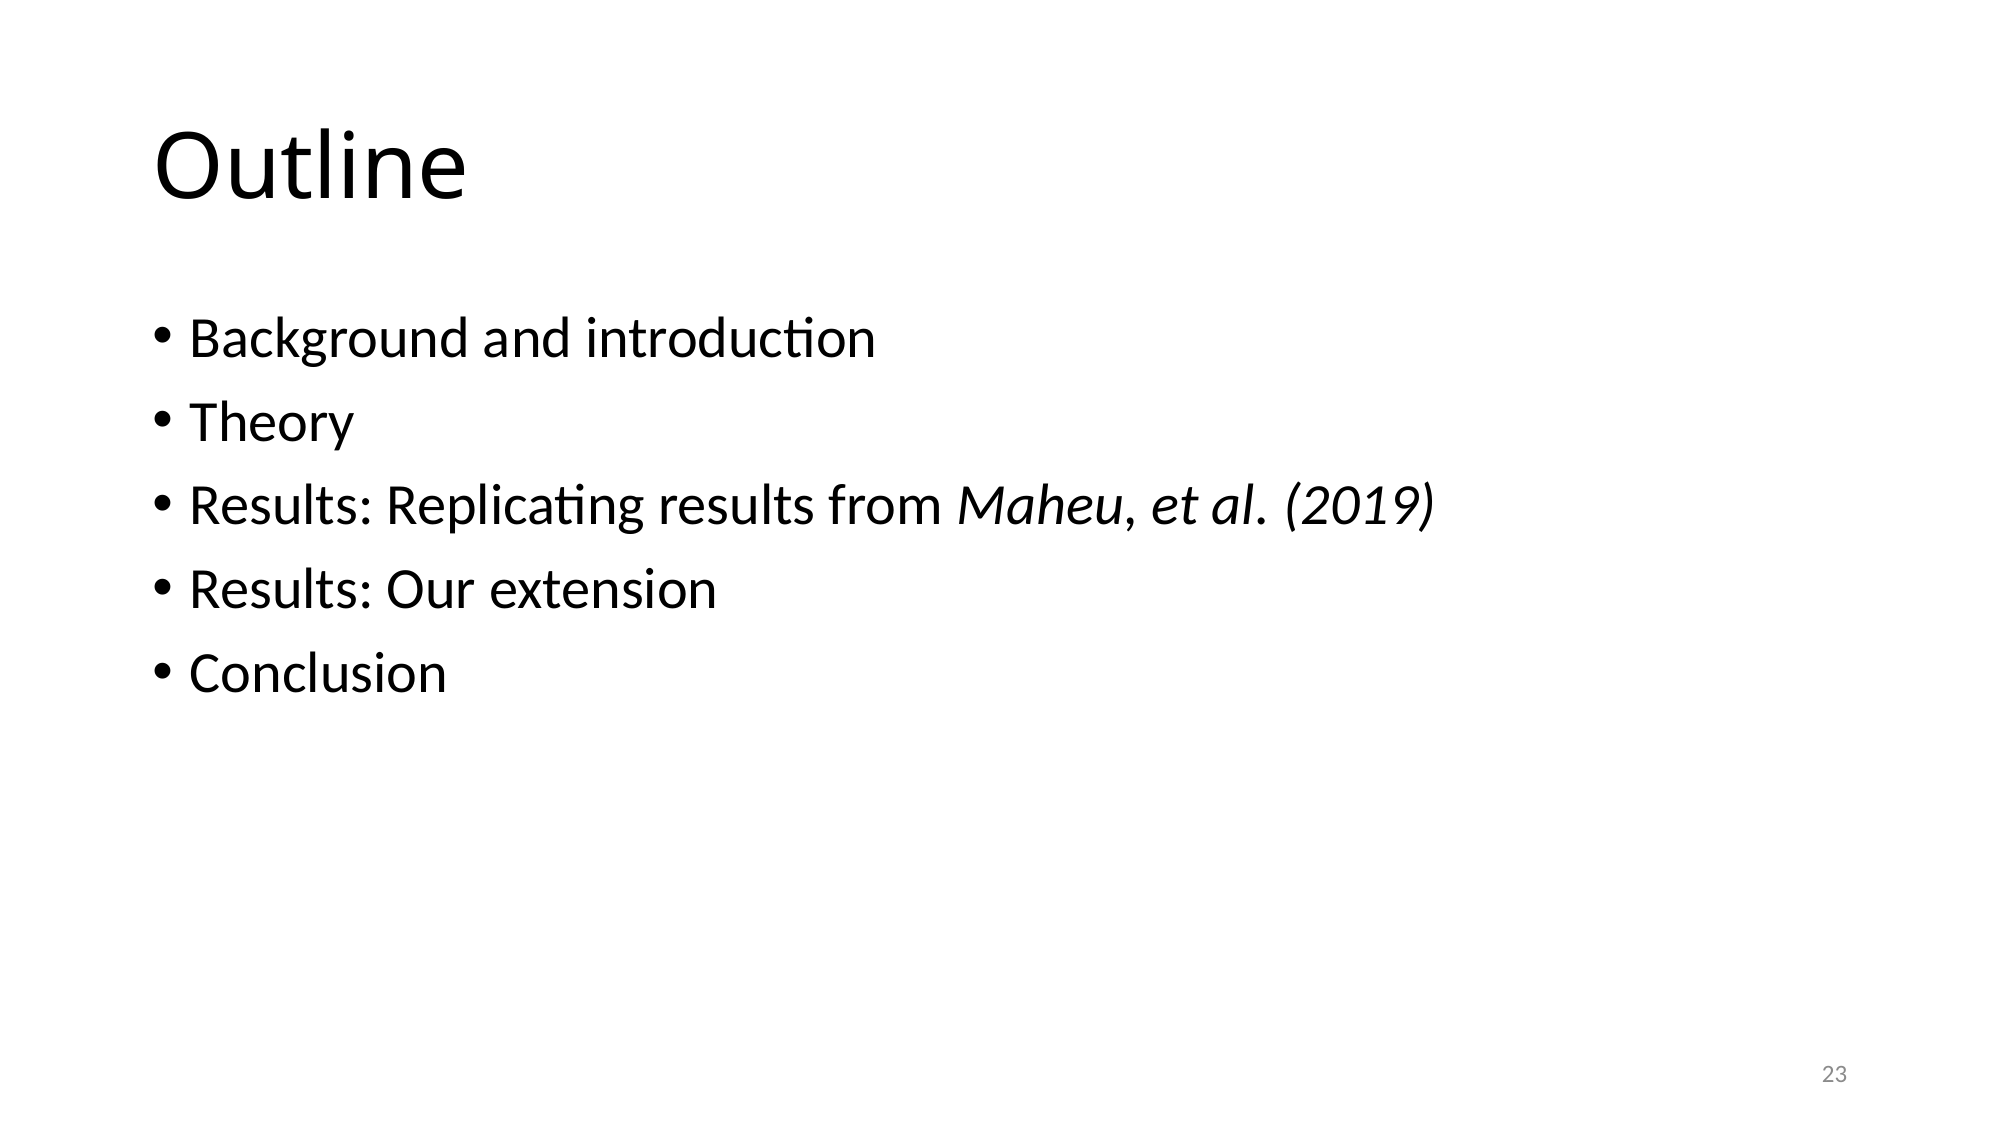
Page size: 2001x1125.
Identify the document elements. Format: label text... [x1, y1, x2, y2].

title Outline [137, 59, 1863, 278]
slide_number 23 [1412, 1042, 1863, 1103]
list Background and introduction Theory Results: Replicating results from Maheu, et al. (2019) Results: Our extension Conclusion [137, 299, 1863, 1014]
